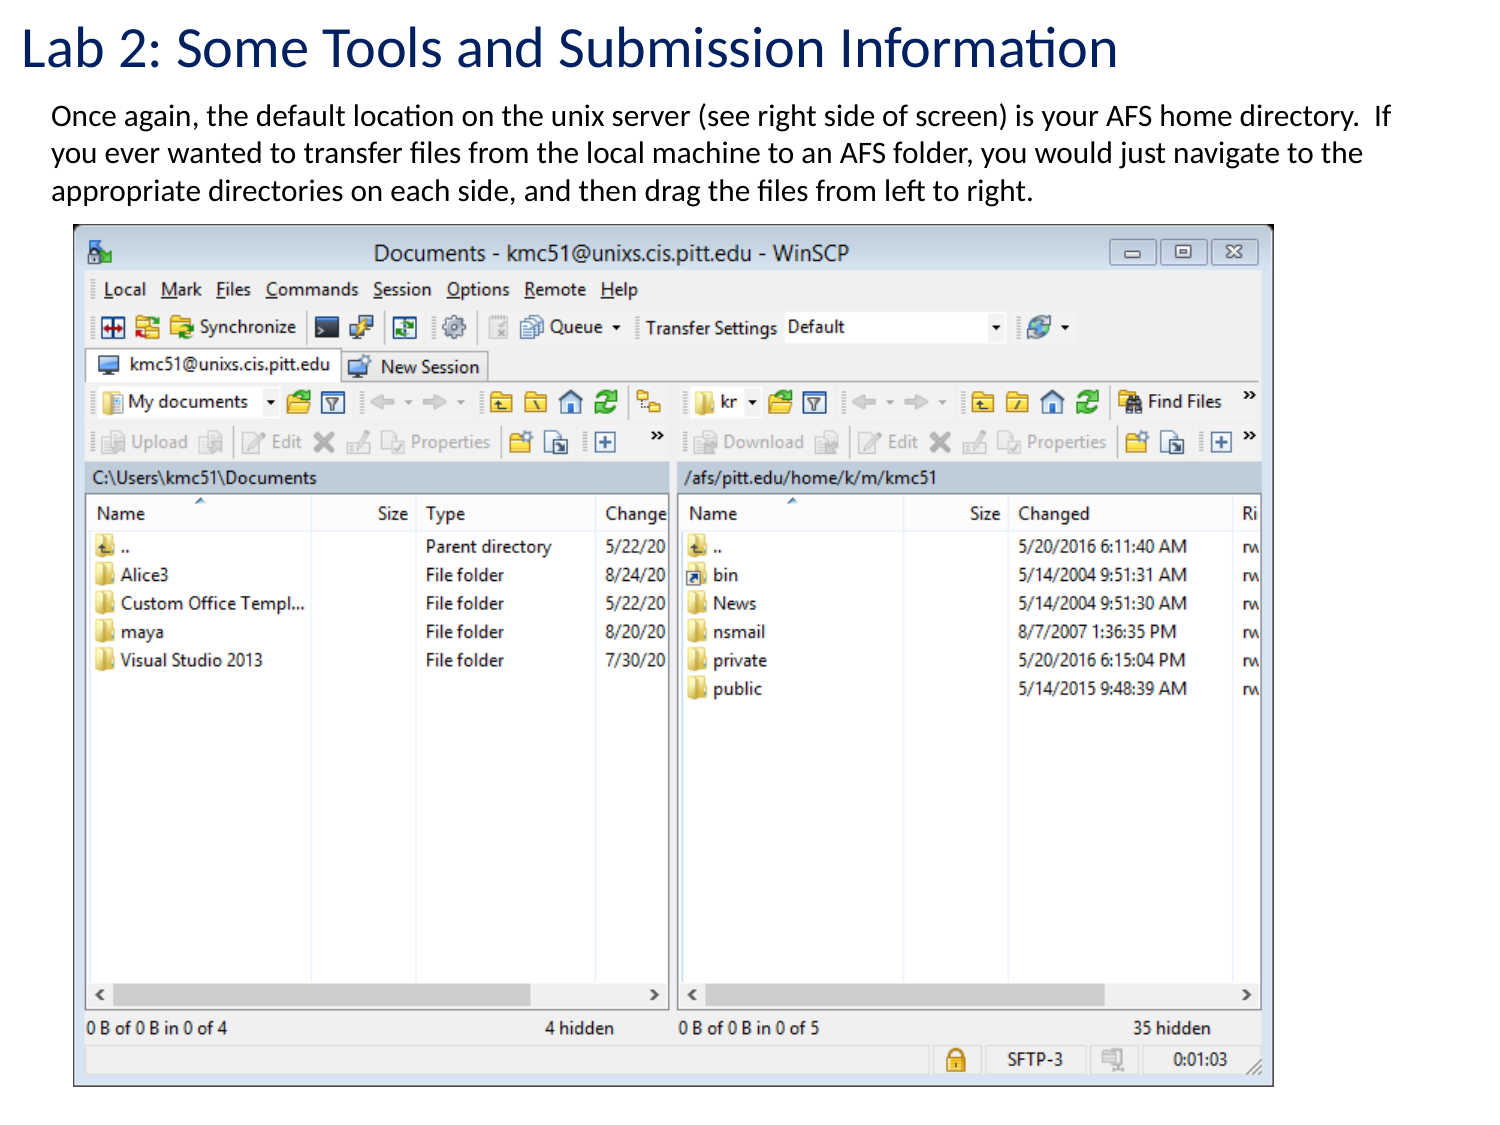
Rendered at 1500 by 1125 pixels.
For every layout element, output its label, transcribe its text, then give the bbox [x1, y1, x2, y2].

text_box Once again, the default location on the unix server (see right side of screen) is your AFS home directory. If you ever wanted to transfer files from the local machine to an AFS folder, you would just navigate to the appropriate directories on each side, and then drag the files from left to right. [36, 87, 1438, 215]
text_box Lab 2: Some Tools and Submission Information [7, 1, 1135, 87]
picture [73, 224, 1274, 1088]
